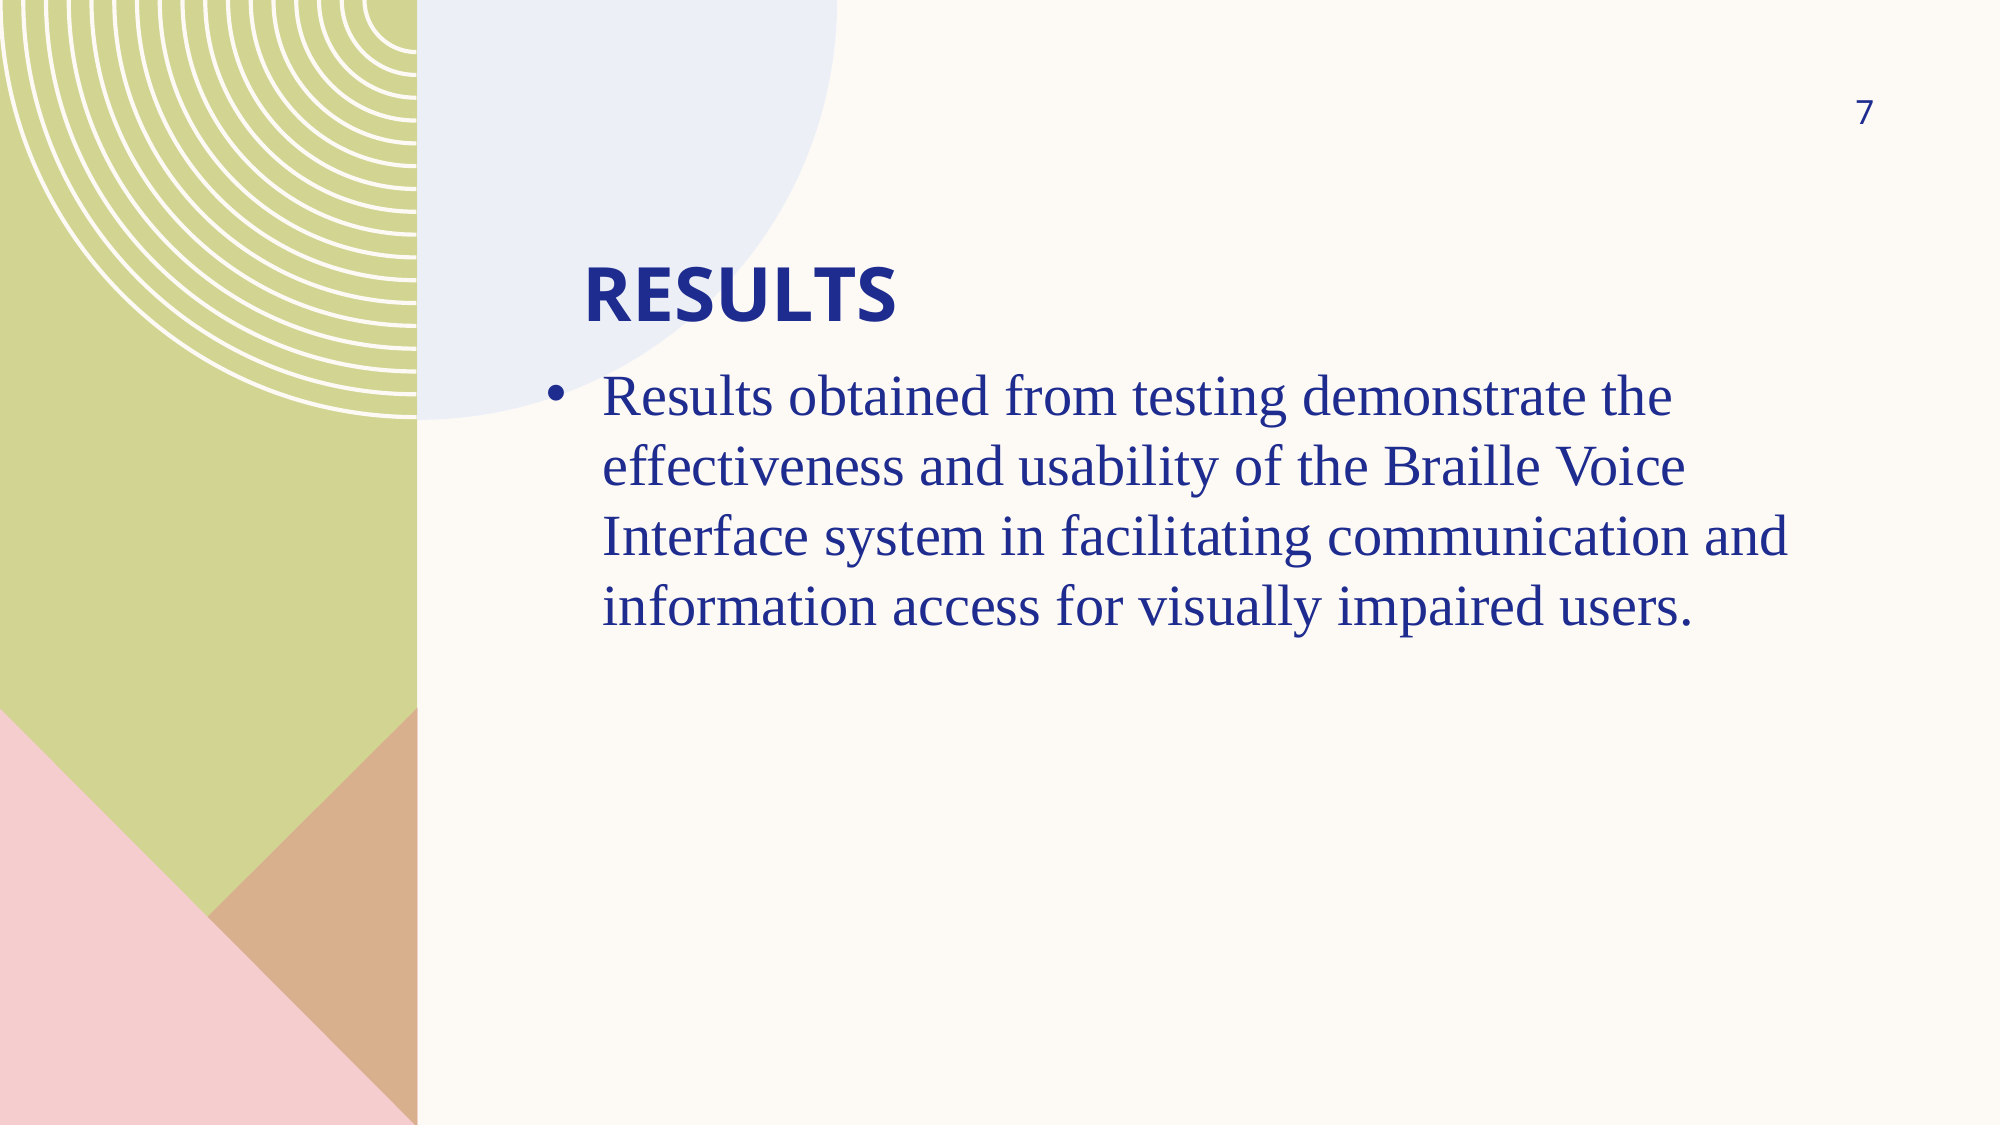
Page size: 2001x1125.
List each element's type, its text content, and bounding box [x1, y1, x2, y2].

slide_number 7 [1699, 75, 1875, 153]
title results [567, 173, 1875, 337]
list Results obtained from testing demonstrate the effectiveness and usability of the Braille Voice Interface system in facilitating communication and information access for visually impaired users. [530, 357, 1875, 1027]
